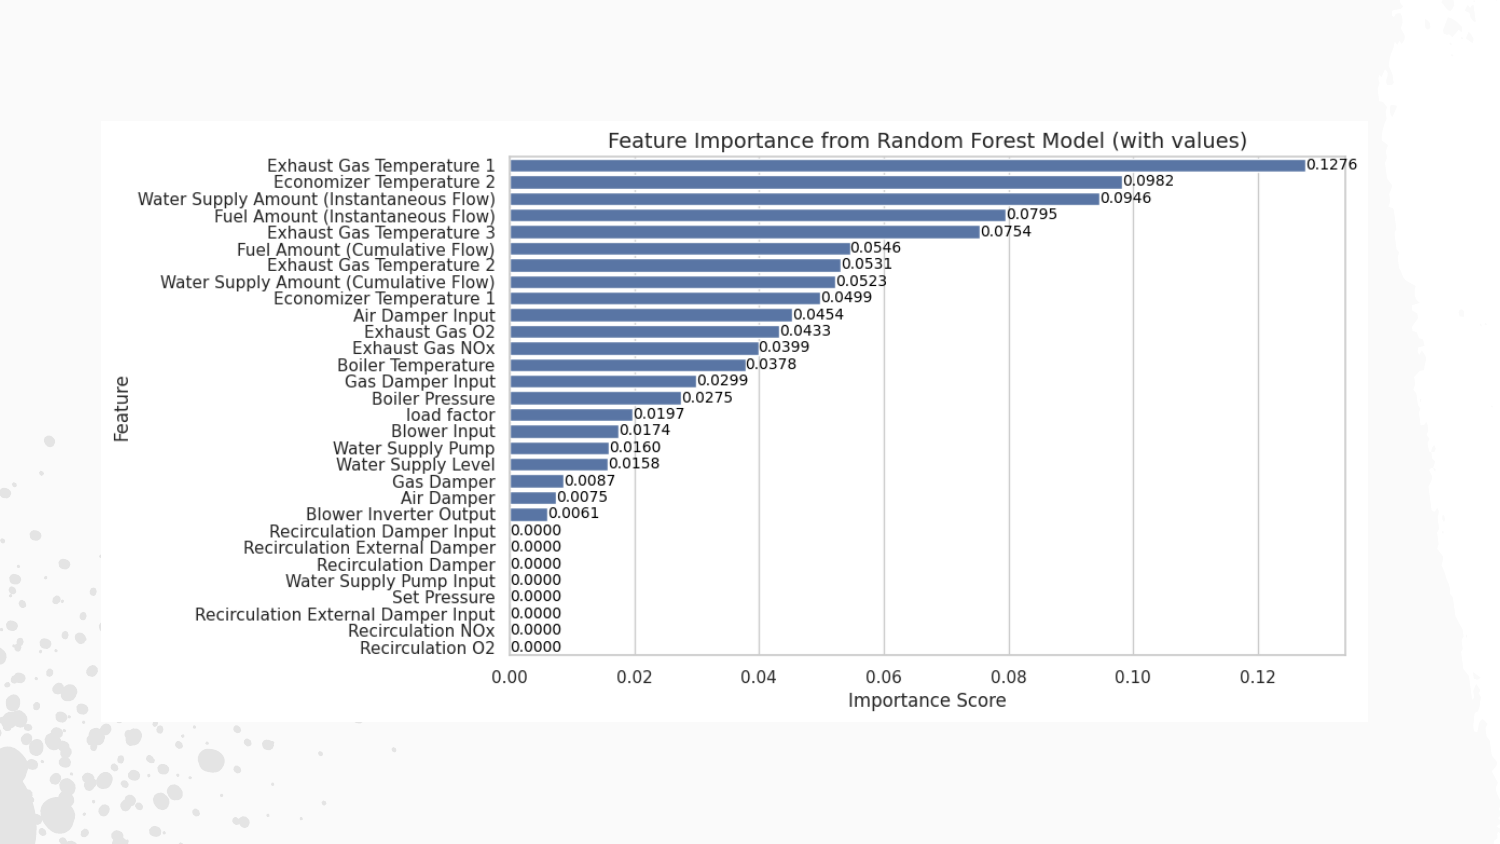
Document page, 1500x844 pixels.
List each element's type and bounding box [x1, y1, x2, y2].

picture [101, 121, 1368, 722]
